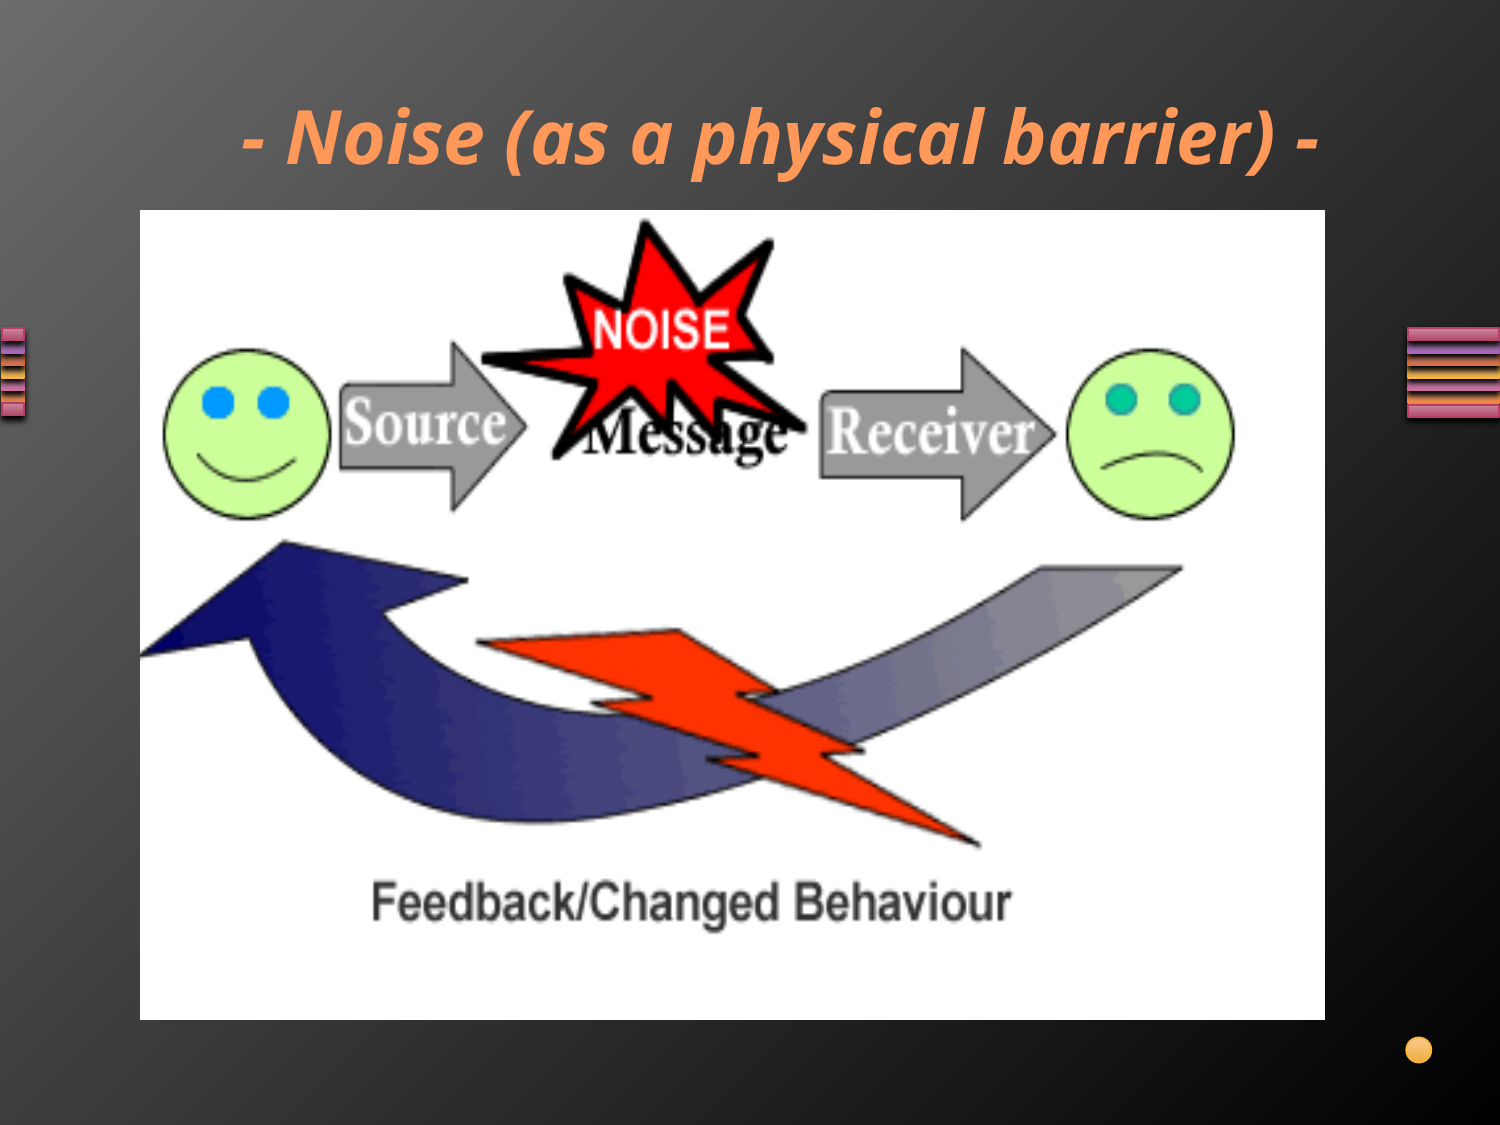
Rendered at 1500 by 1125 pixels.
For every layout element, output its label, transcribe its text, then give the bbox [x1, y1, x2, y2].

title - Noise (as a physical barrier) - [150, 75, 1413, 188]
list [140, 210, 1325, 1020]
